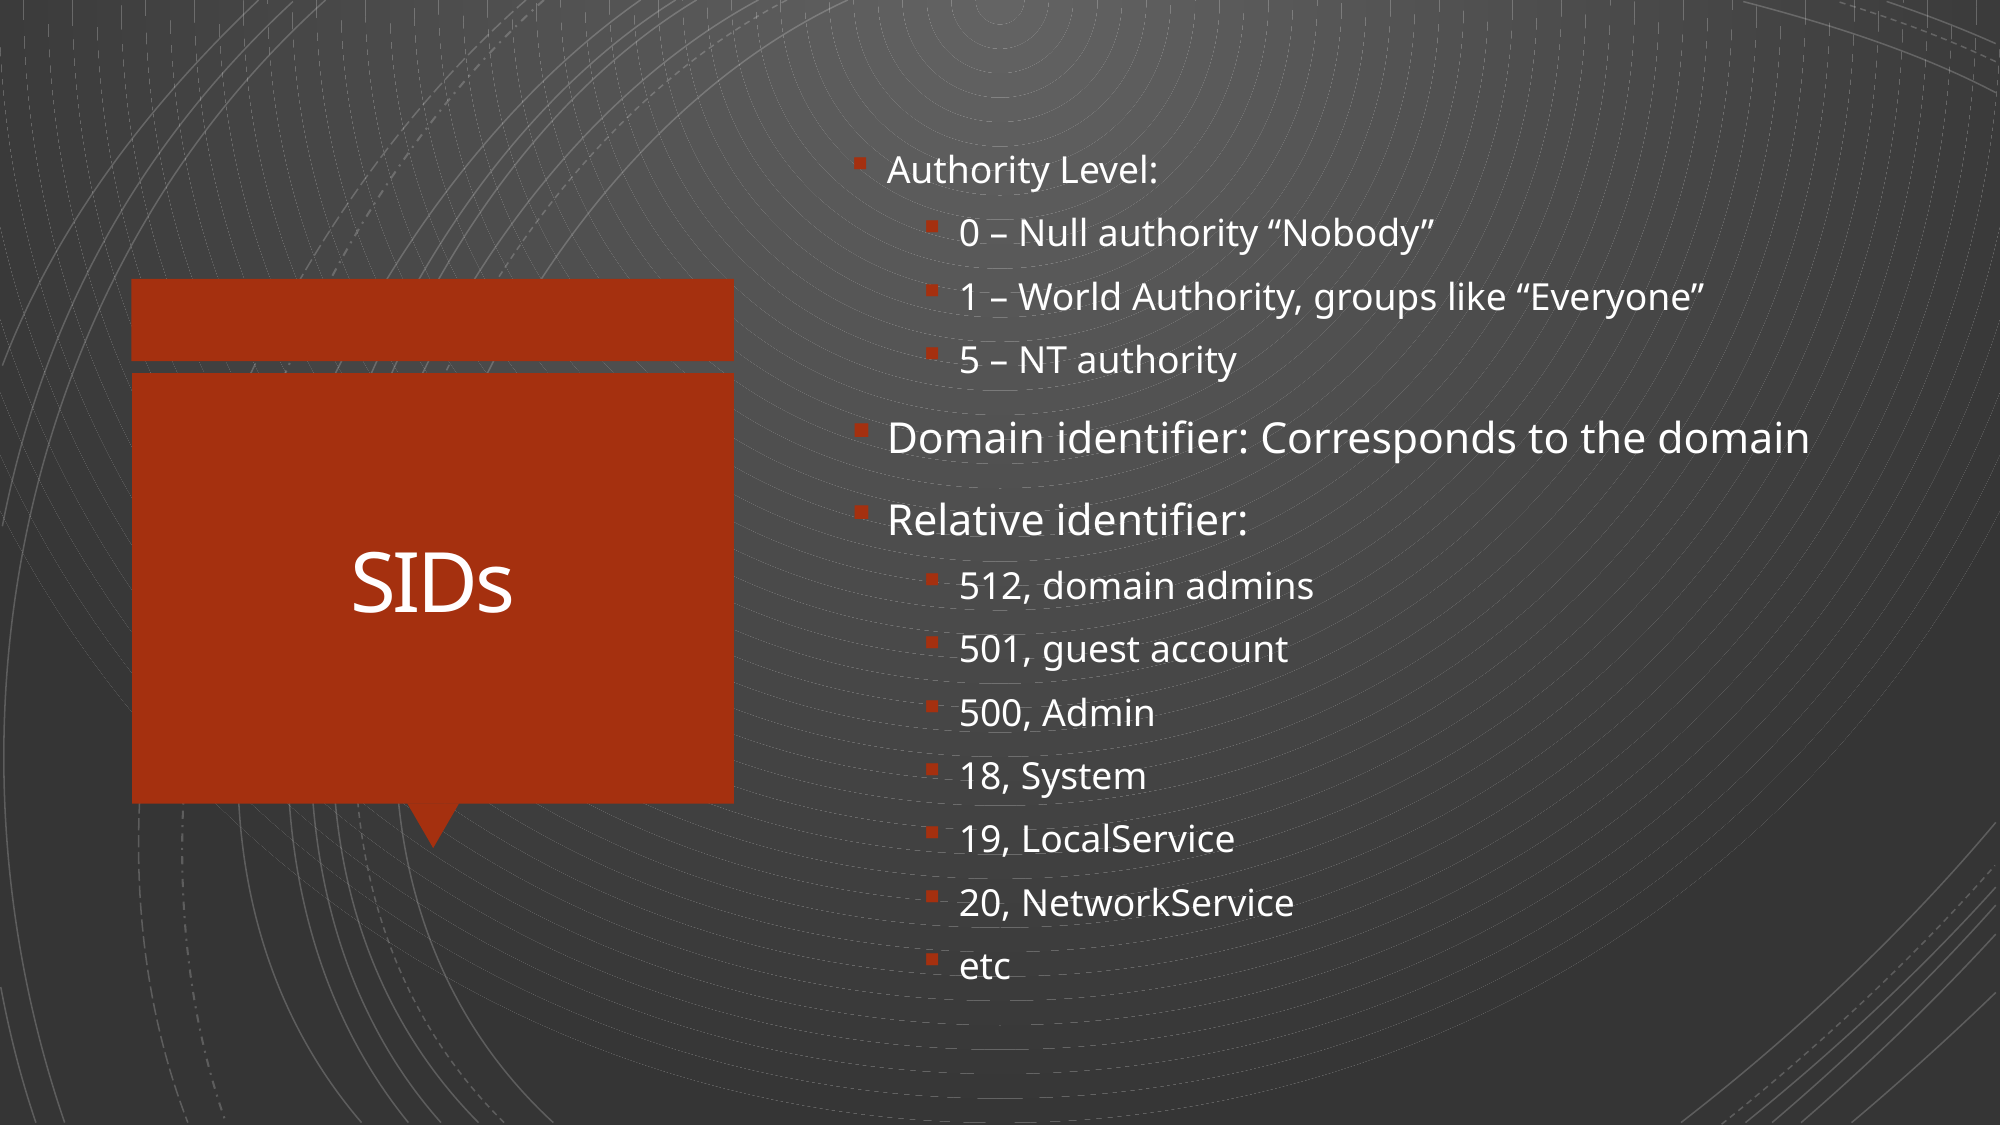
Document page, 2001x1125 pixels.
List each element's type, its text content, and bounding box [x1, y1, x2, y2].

list Authority Level: 0 – Null authority “Nobody” 1 – World Authority, groups like “Everyone” 5 – NT authority Domain identifier: Corresponds to the domain Relative identifier: 512, domain admins 501, guest account 500, Admin 18, System 19, LocalService 20, NetworkService etc [839, 131, 1871, 993]
title SIDs [145, 385, 720, 789]
